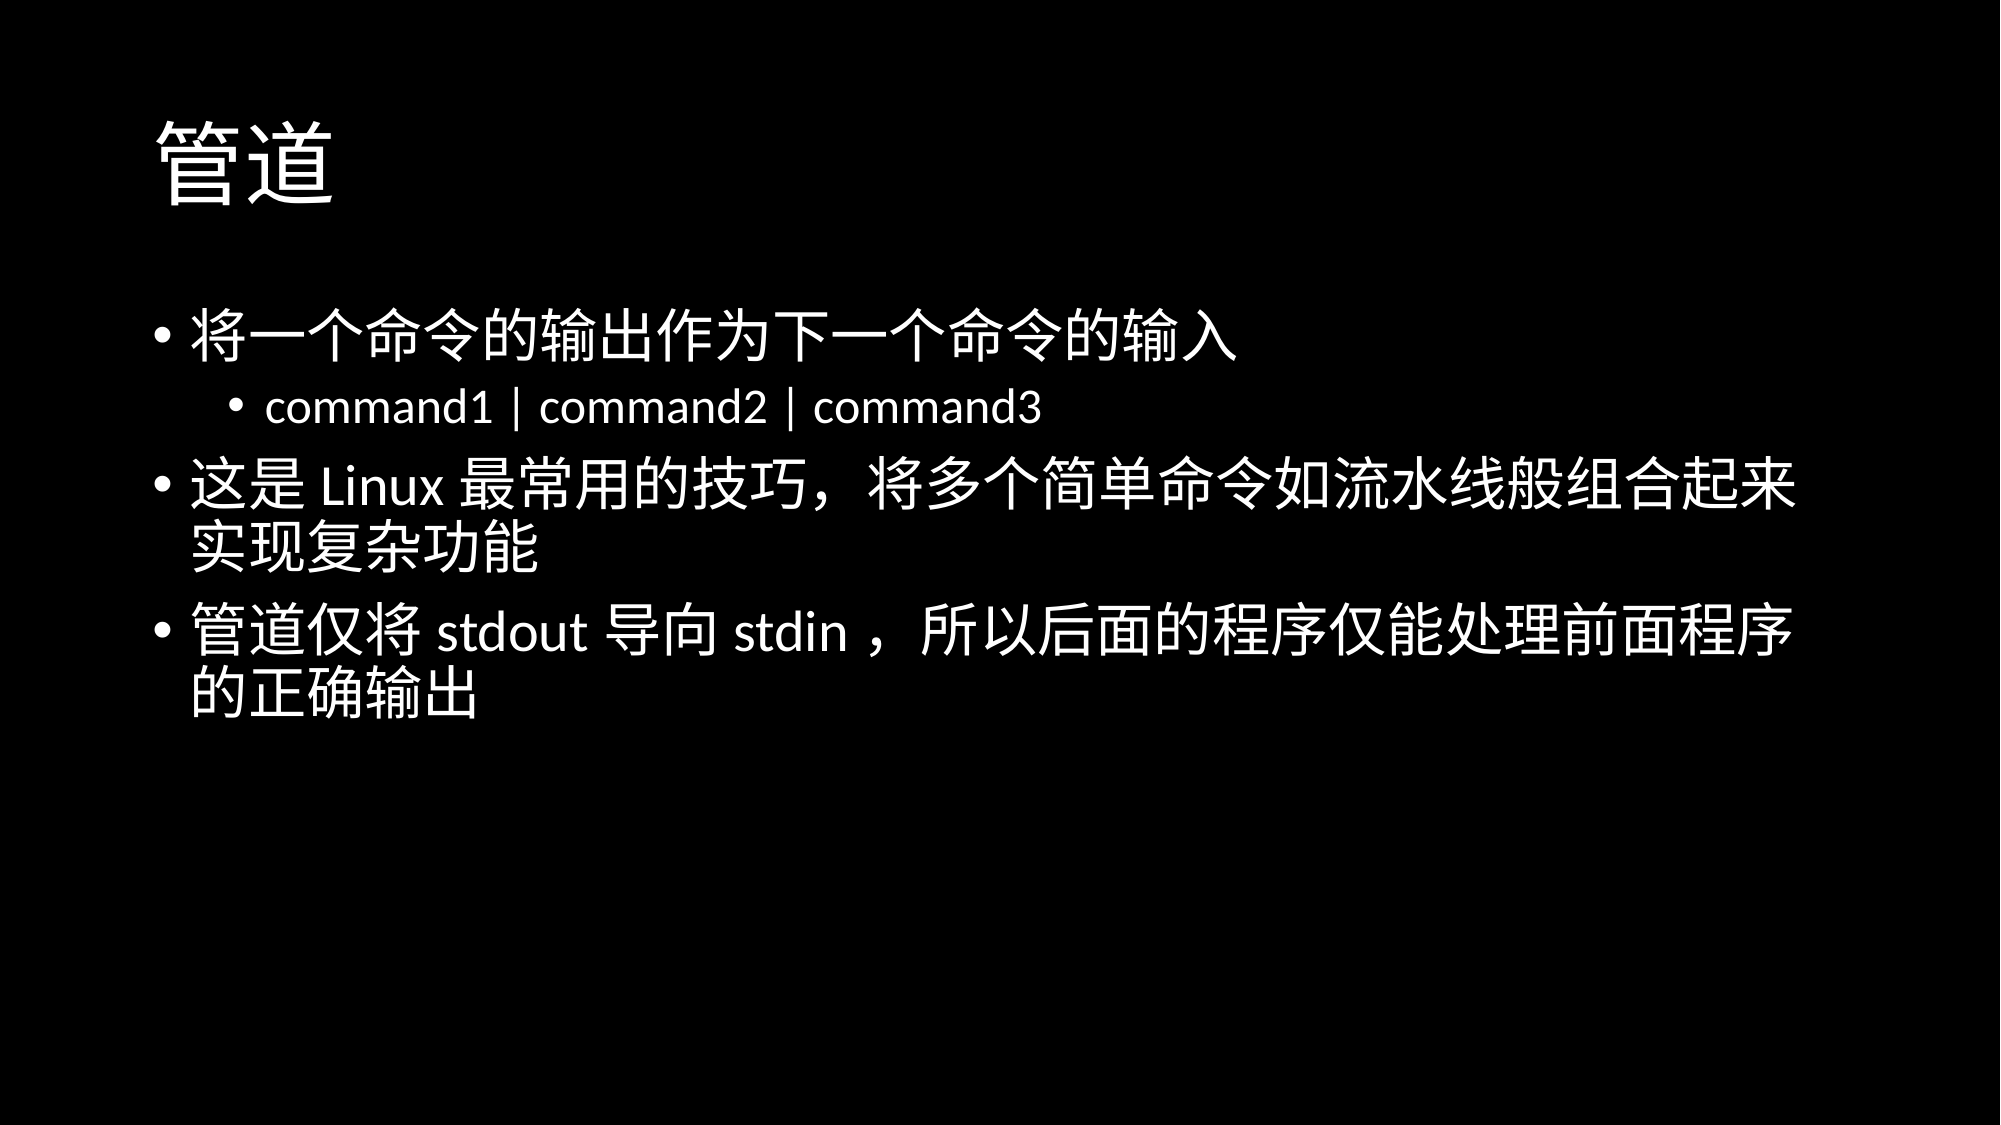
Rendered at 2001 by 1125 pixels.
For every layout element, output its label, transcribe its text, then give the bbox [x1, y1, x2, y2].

list 将一个命令的输出作为下一个命令的输入 command1 | command2 | command3 这是Linux最常用的技巧，将多个简单命令如流水线般组合起来实现复杂功能 管道仅将stdout导向stdin，所以后面的程序仅能处理前面程序的正确输出 [137, 299, 1863, 1014]
title 管道 [137, 59, 1863, 278]
